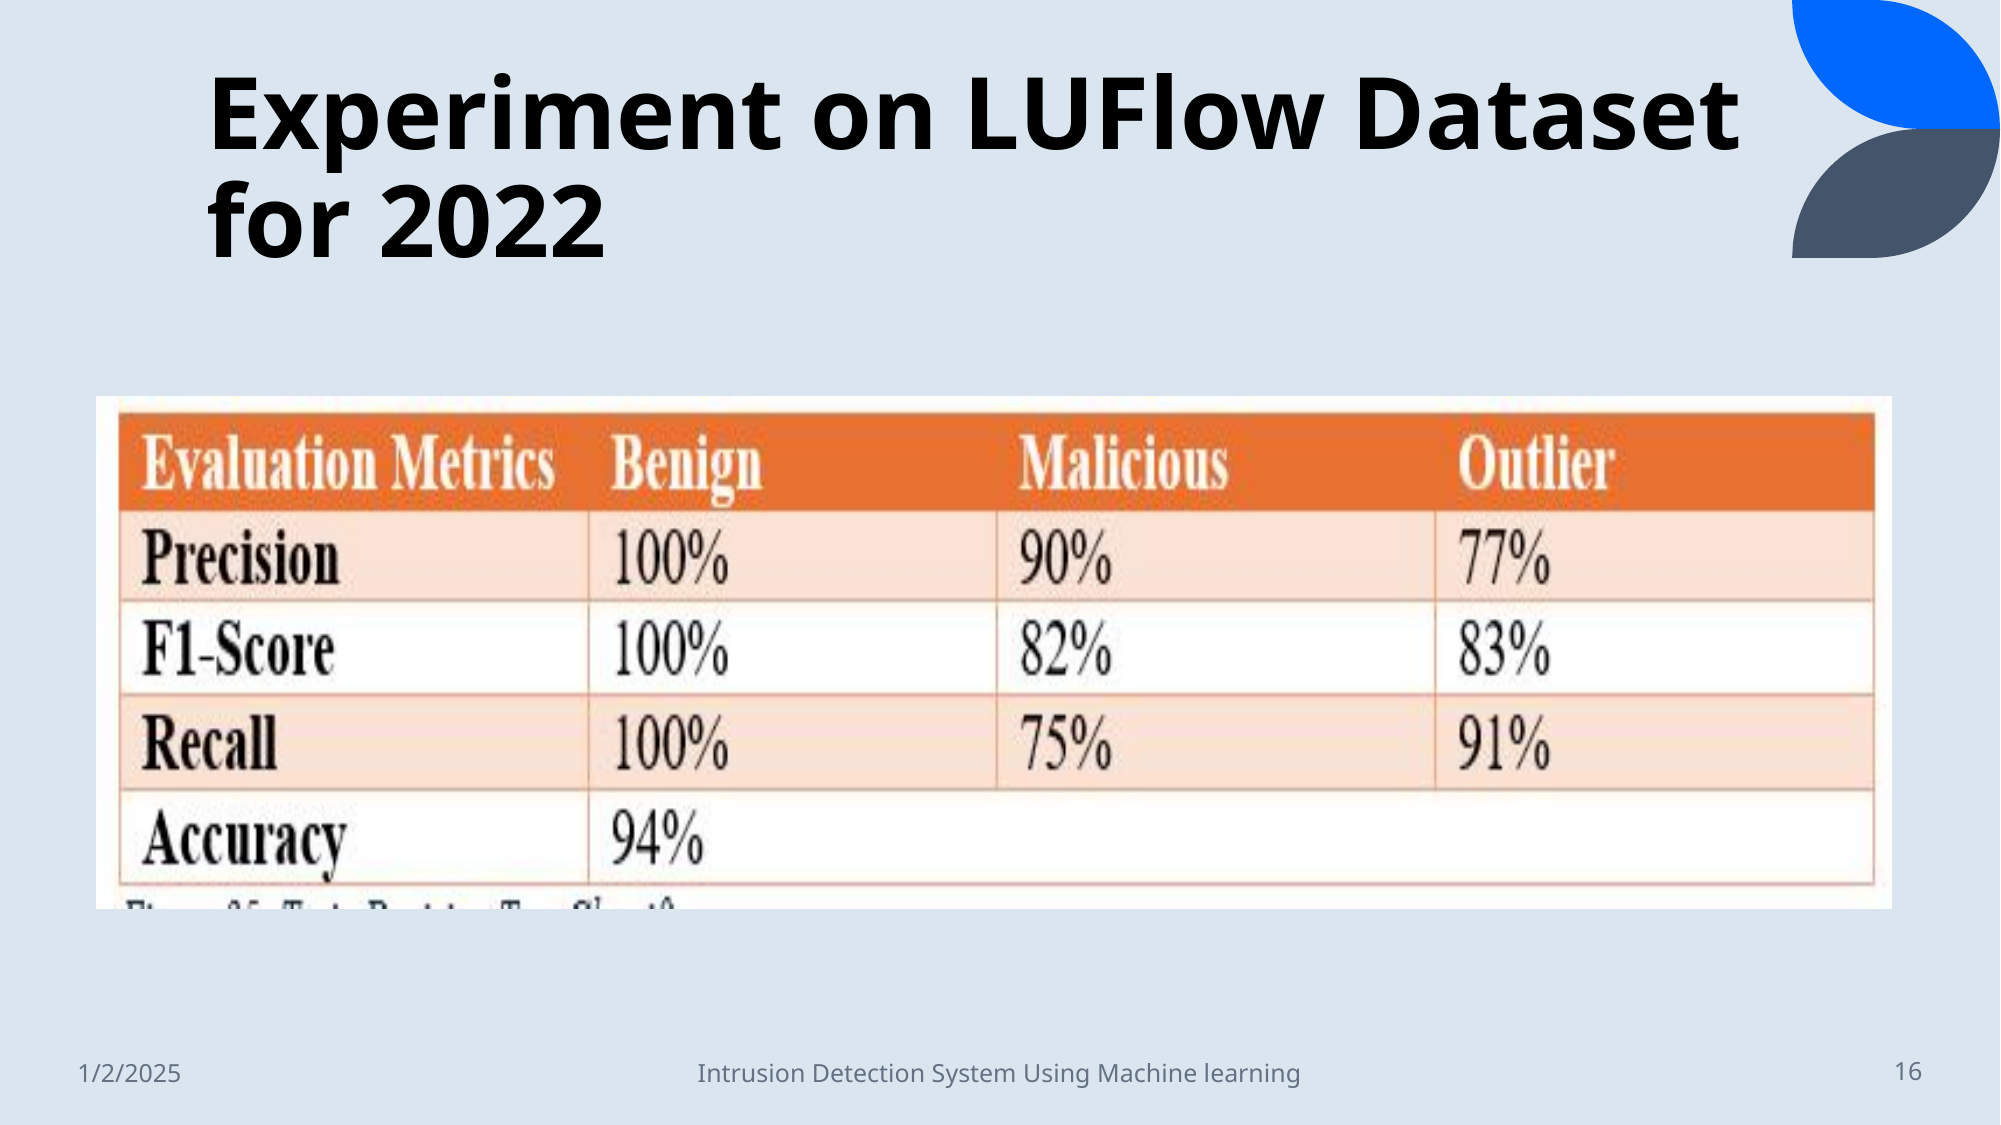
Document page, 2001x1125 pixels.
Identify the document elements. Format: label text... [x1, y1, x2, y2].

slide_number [62, 1042, 342, 1103]
title Experiment on LUFlow Dataset for 2022 [191, 62, 1796, 288]
footer Intrusion Detection System Using Machine learning [662, 1042, 1338, 1103]
picture [95, 396, 1892, 910]
slide_number 16 [1665, 1042, 1938, 1103]
